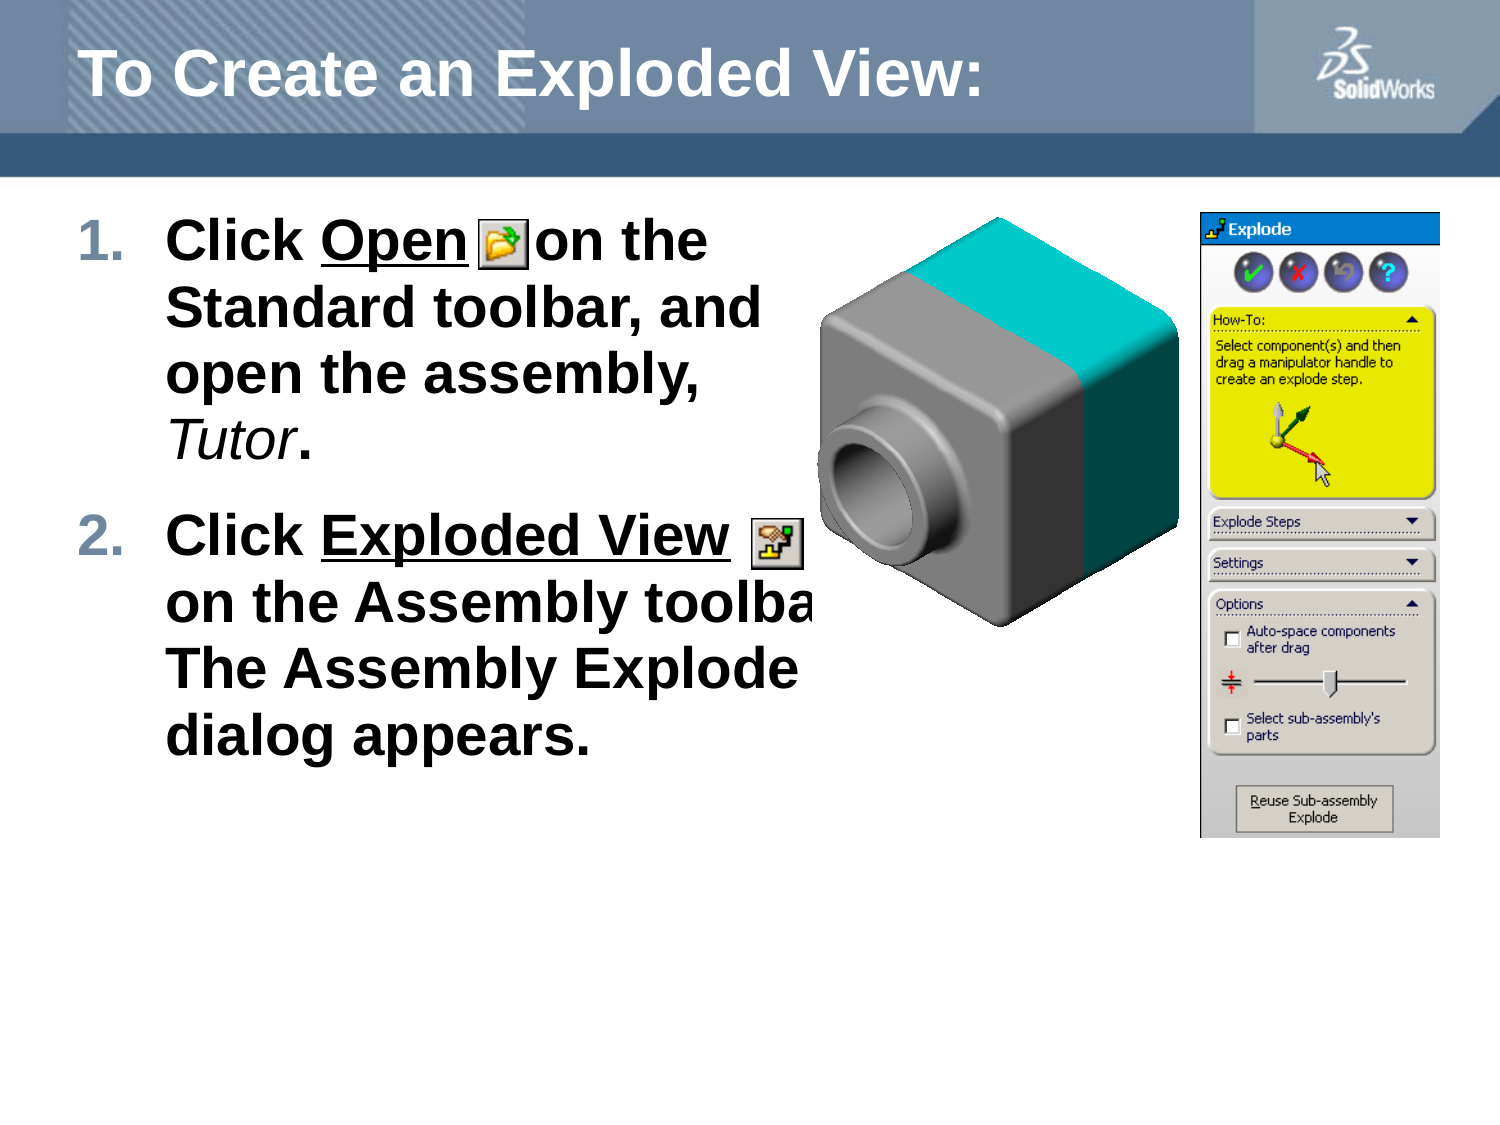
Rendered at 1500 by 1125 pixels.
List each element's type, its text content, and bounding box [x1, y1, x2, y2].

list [1199, 212, 1441, 838]
picture [0, 0, 1500, 1125]
list Click Open on the Standard toolbar, and open the assembly, Tutor. Click Exploded View on the Assembly toolbar. The Assembly Explode dialog appears. [62, 200, 875, 1063]
title To Create an Exploded View: [62, 7, 1238, 146]
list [812, 212, 1186, 632]
